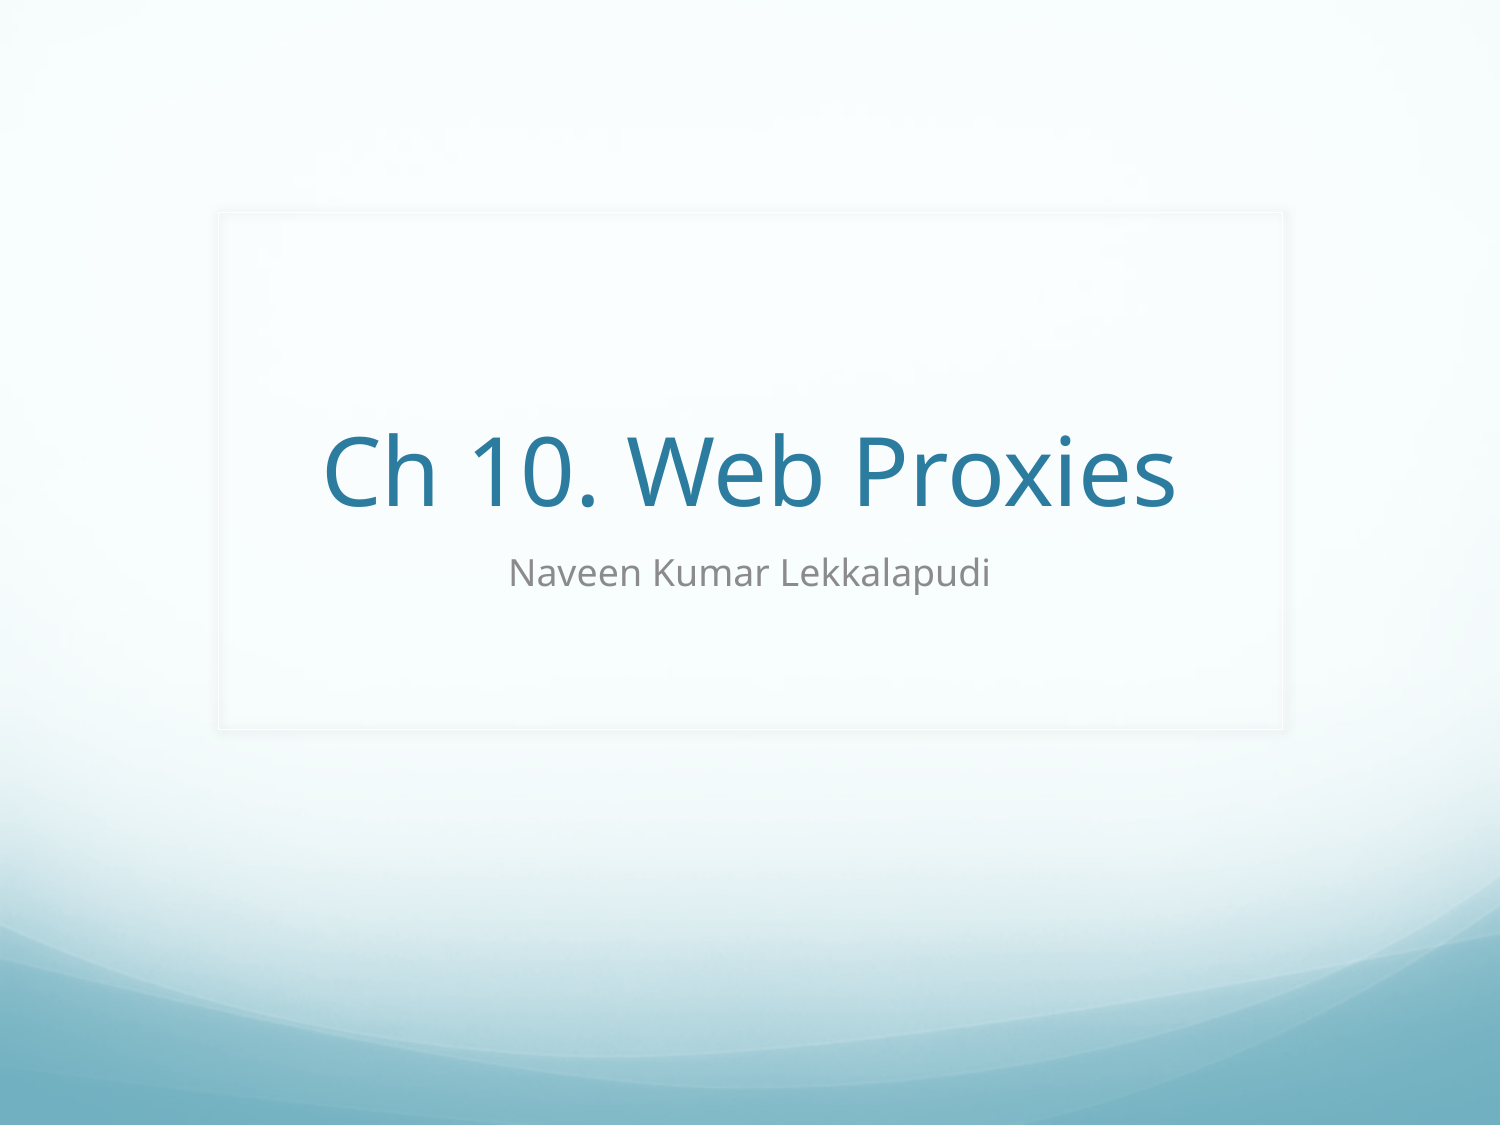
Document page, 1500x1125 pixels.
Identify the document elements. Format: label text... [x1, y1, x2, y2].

title Ch 10. Web Proxies [217, 249, 1283, 533]
subtitle Naveen Kumar Lekkalapudi [217, 541, 1283, 692]
